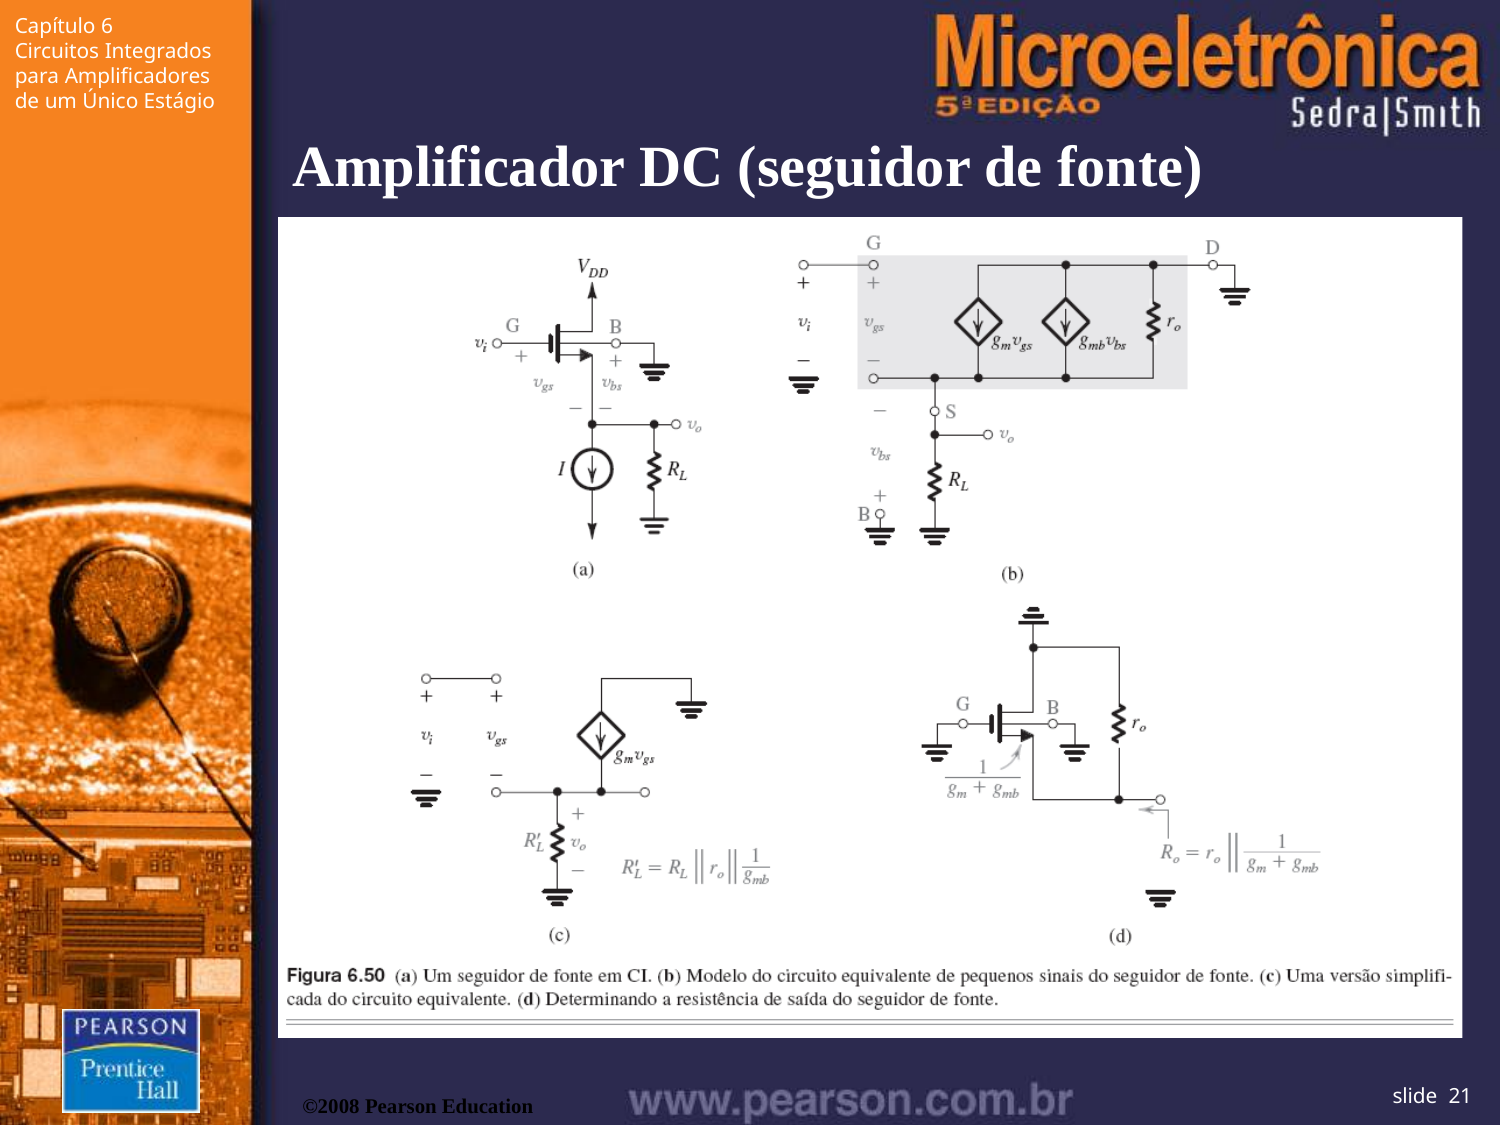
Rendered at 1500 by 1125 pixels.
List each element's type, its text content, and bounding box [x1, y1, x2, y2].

picture [0, 0, 1500, 1125]
text_box Amplificador DC (seguidor de fonte) [277, 120, 1375, 206]
